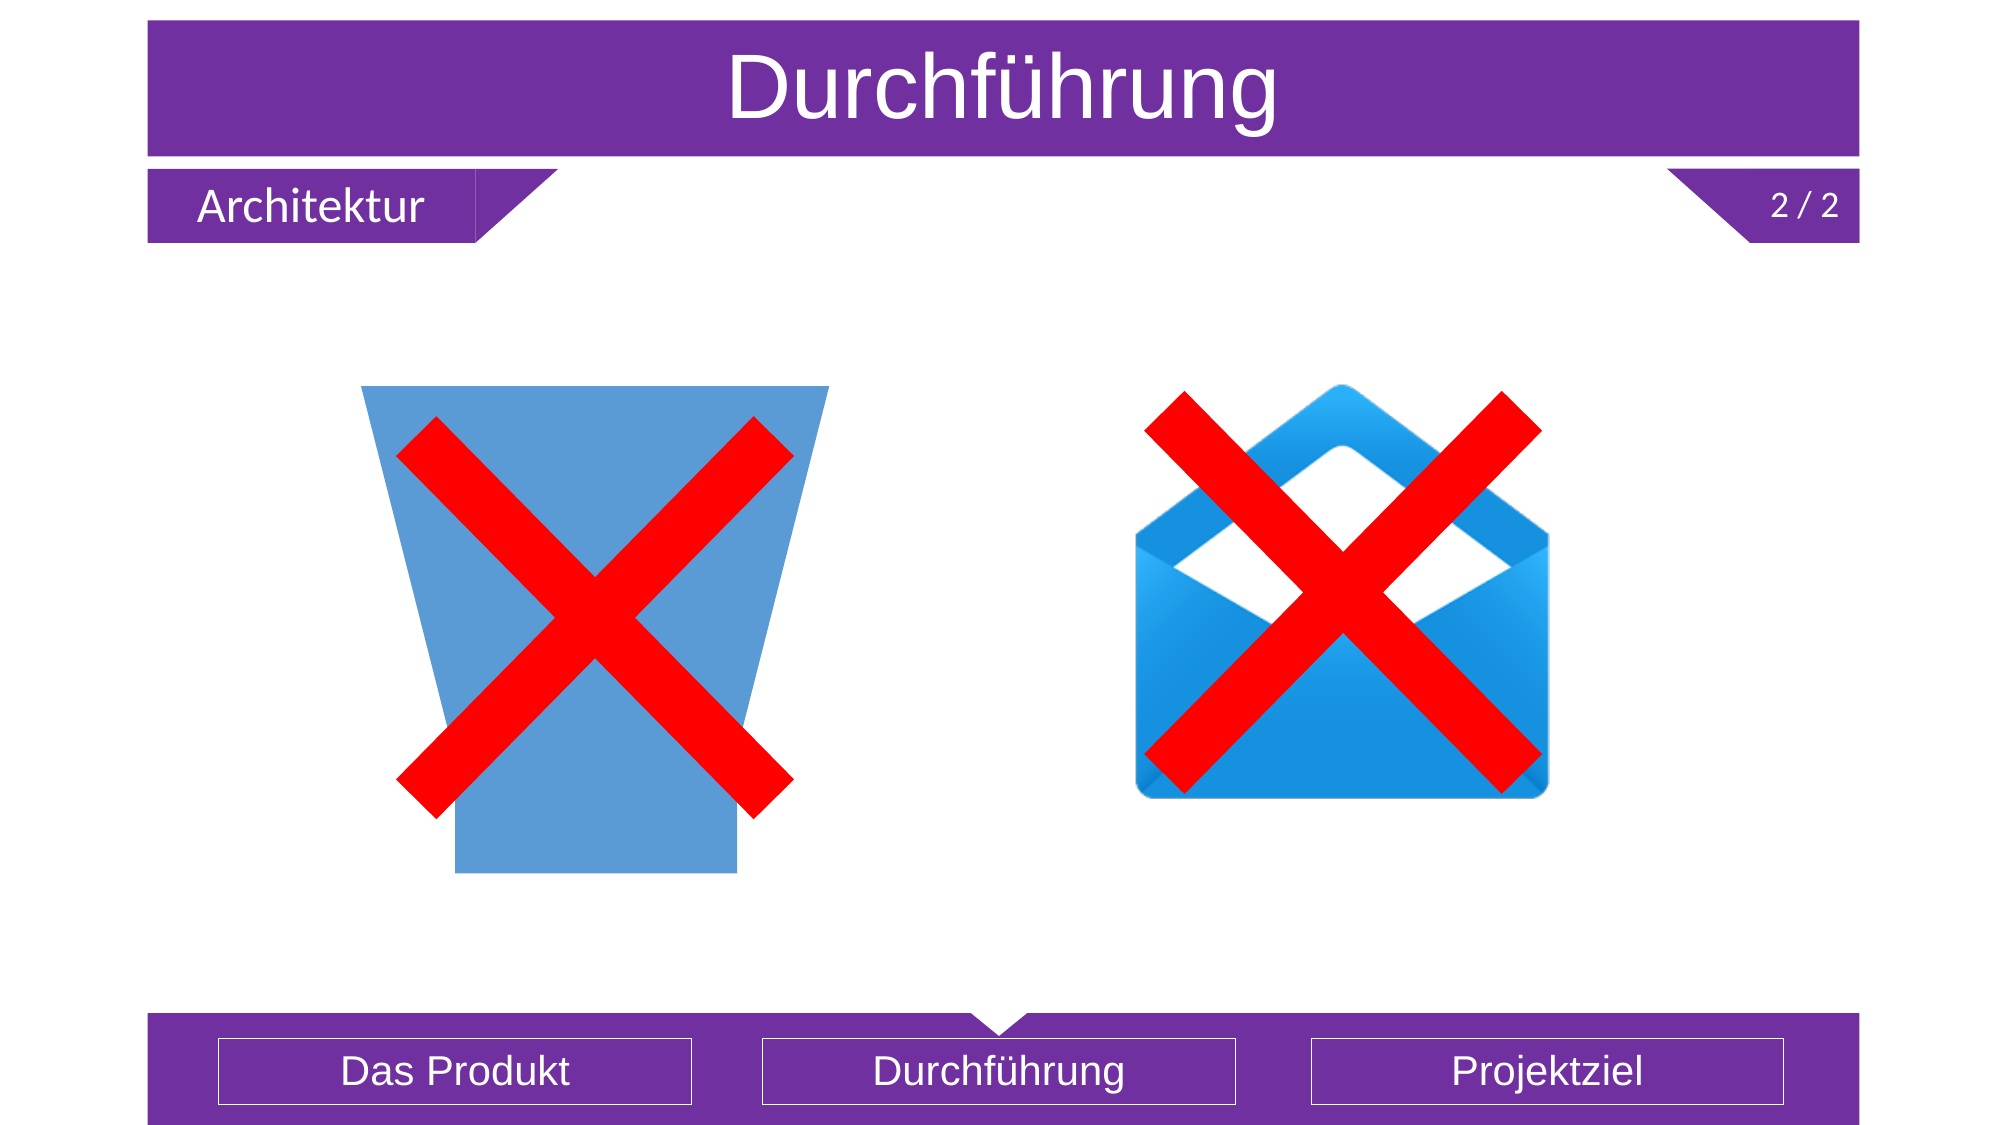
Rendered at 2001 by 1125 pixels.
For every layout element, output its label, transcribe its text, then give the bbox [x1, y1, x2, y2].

text_box [359, 385, 831, 727]
picture [1108, 357, 1578, 827]
list Das Produkt [218, 1038, 692, 1105]
list Architektur [147, 168, 476, 243]
list 2 / 2 [1749, 168, 1860, 243]
text_box [454, 757, 738, 875]
list Durchführung [762, 1038, 1236, 1105]
title Durchführung [147, 20, 1860, 157]
text_box [394, 414, 796, 821]
text_box [501, 661, 689, 757]
list Projektziel [1311, 1038, 1784, 1105]
